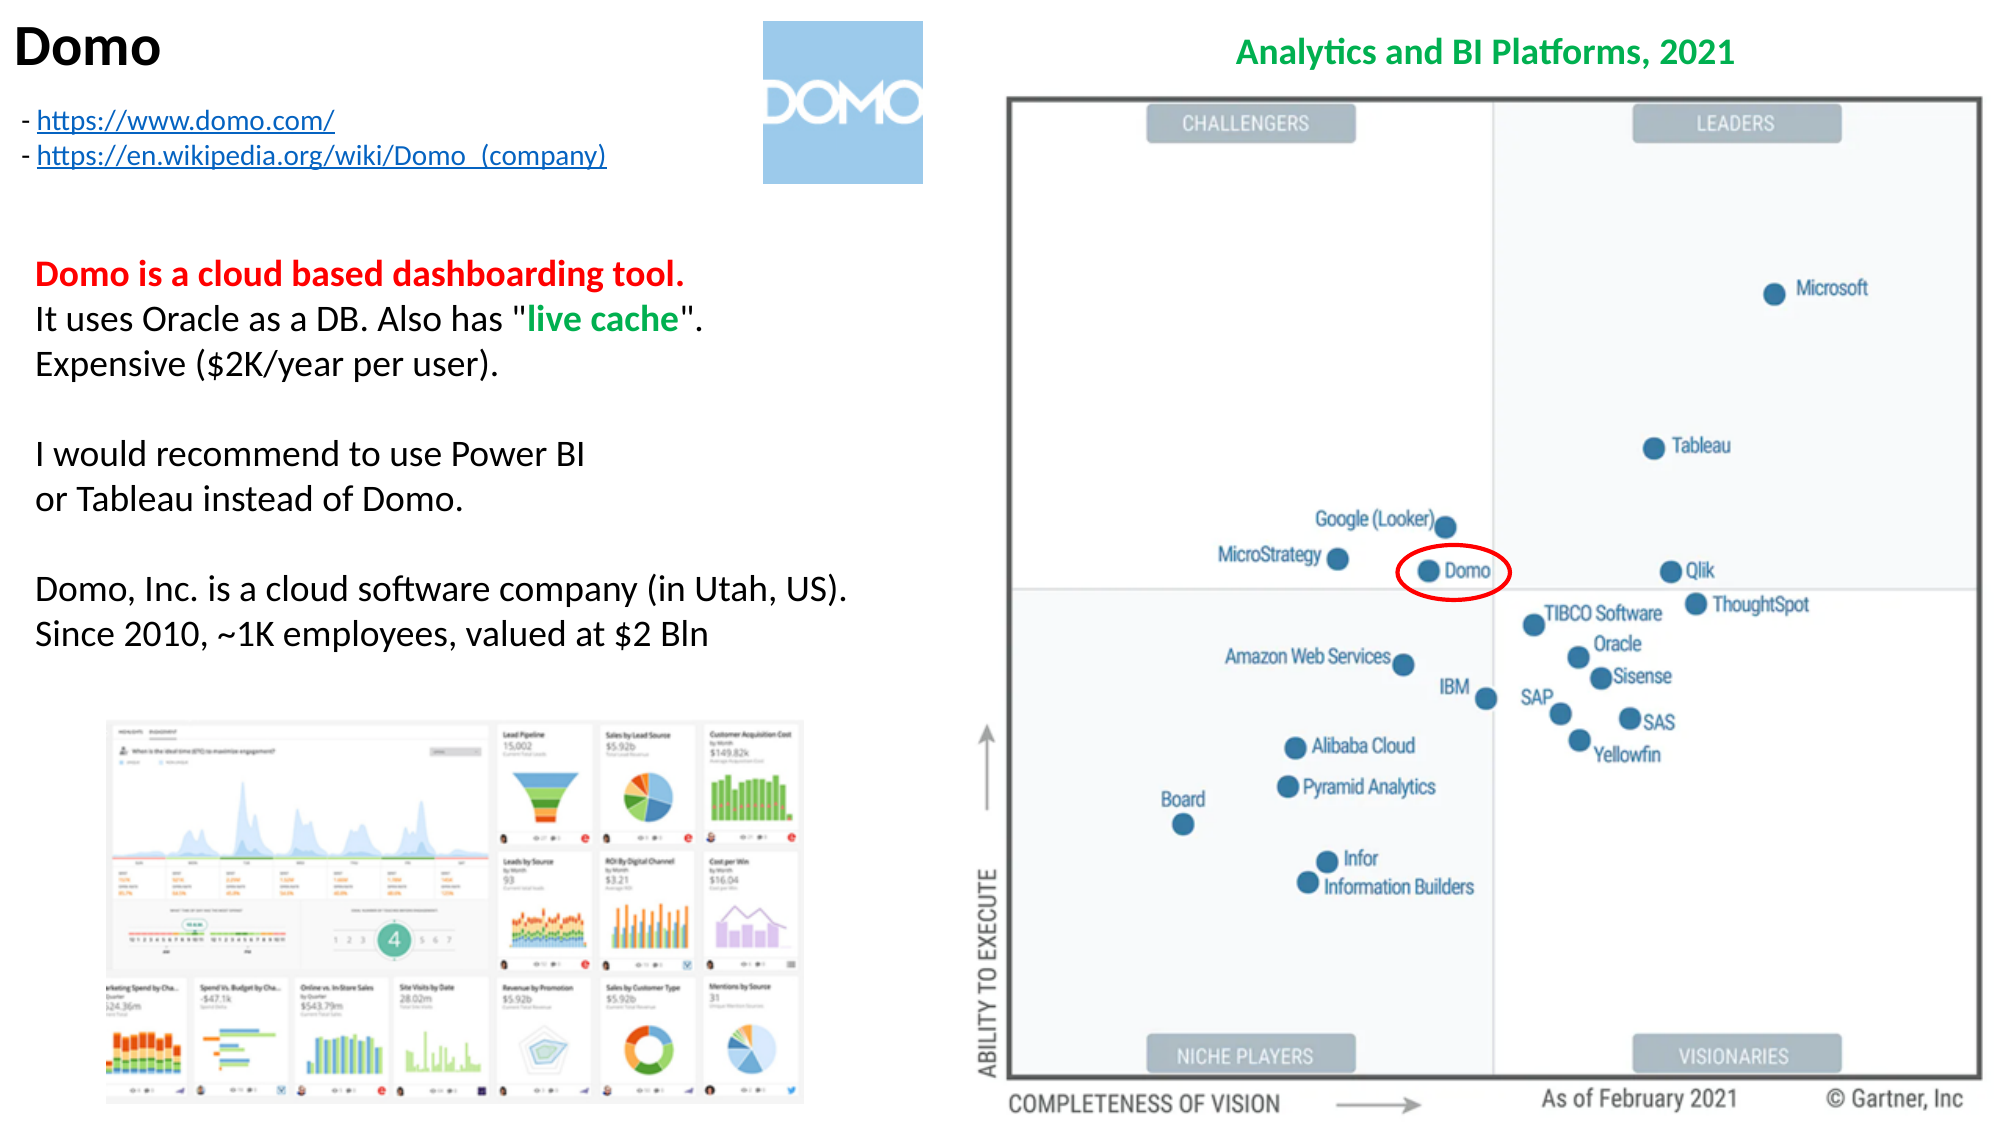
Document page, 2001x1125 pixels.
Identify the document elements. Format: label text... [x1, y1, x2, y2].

picture [763, 21, 923, 184]
text_box Analytics and BI Platforms, 2021 [1181, 19, 1791, 80]
picture [106, 717, 804, 1104]
text_box Domo is a cloud based dashboarding tool. It uses Oracle as a DB. Also has "live cache". Expensive ($2K/year per user). I would recommend to use Power BI or Tableau instead of Domo. Domo, Inc. is a cloud software company (in Utah, US). Since 2010, ~1K employees, valued at $2 Bln [20, 242, 890, 662]
picture [963, 84, 1994, 1125]
text_box - https://www.domo.com/ - https://en.wikipedia.org/wiki/Domo_(company) [0, 93, 708, 179]
text_box Domo [0, 0, 318, 85]
